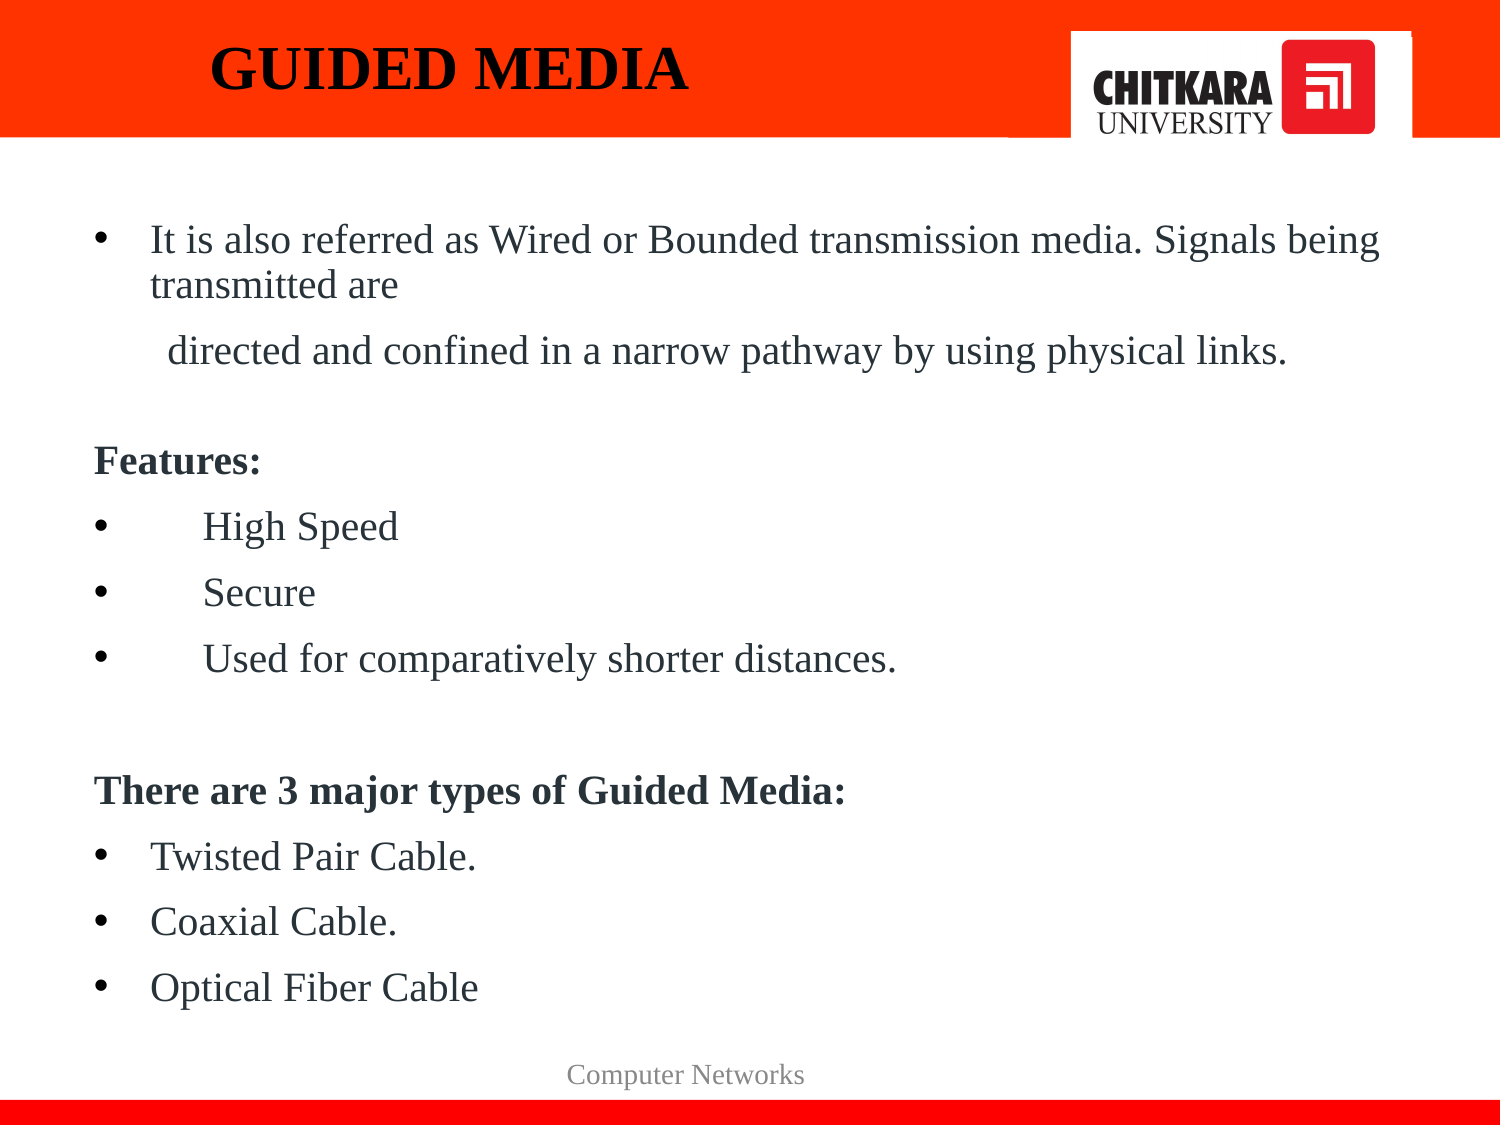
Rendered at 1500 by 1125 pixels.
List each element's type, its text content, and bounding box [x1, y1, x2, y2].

title GUIDED MEDIA [0, 0, 900, 113]
picture [1074, 37, 1390, 138]
list It is also referred as Wired or Bounded transmission media. Signals being transmitted are directed and confined in a narrow pathway by using physical links. Features: High Speed Secure Used for comparatively shorter distances. There are 3 major types of Guided Media: Twisted Pair Cable. Coaxial Cable. Optical Fiber Cable [75, 217, 1468, 982]
footer Computer Networks [87, 1042, 1444, 1103]
